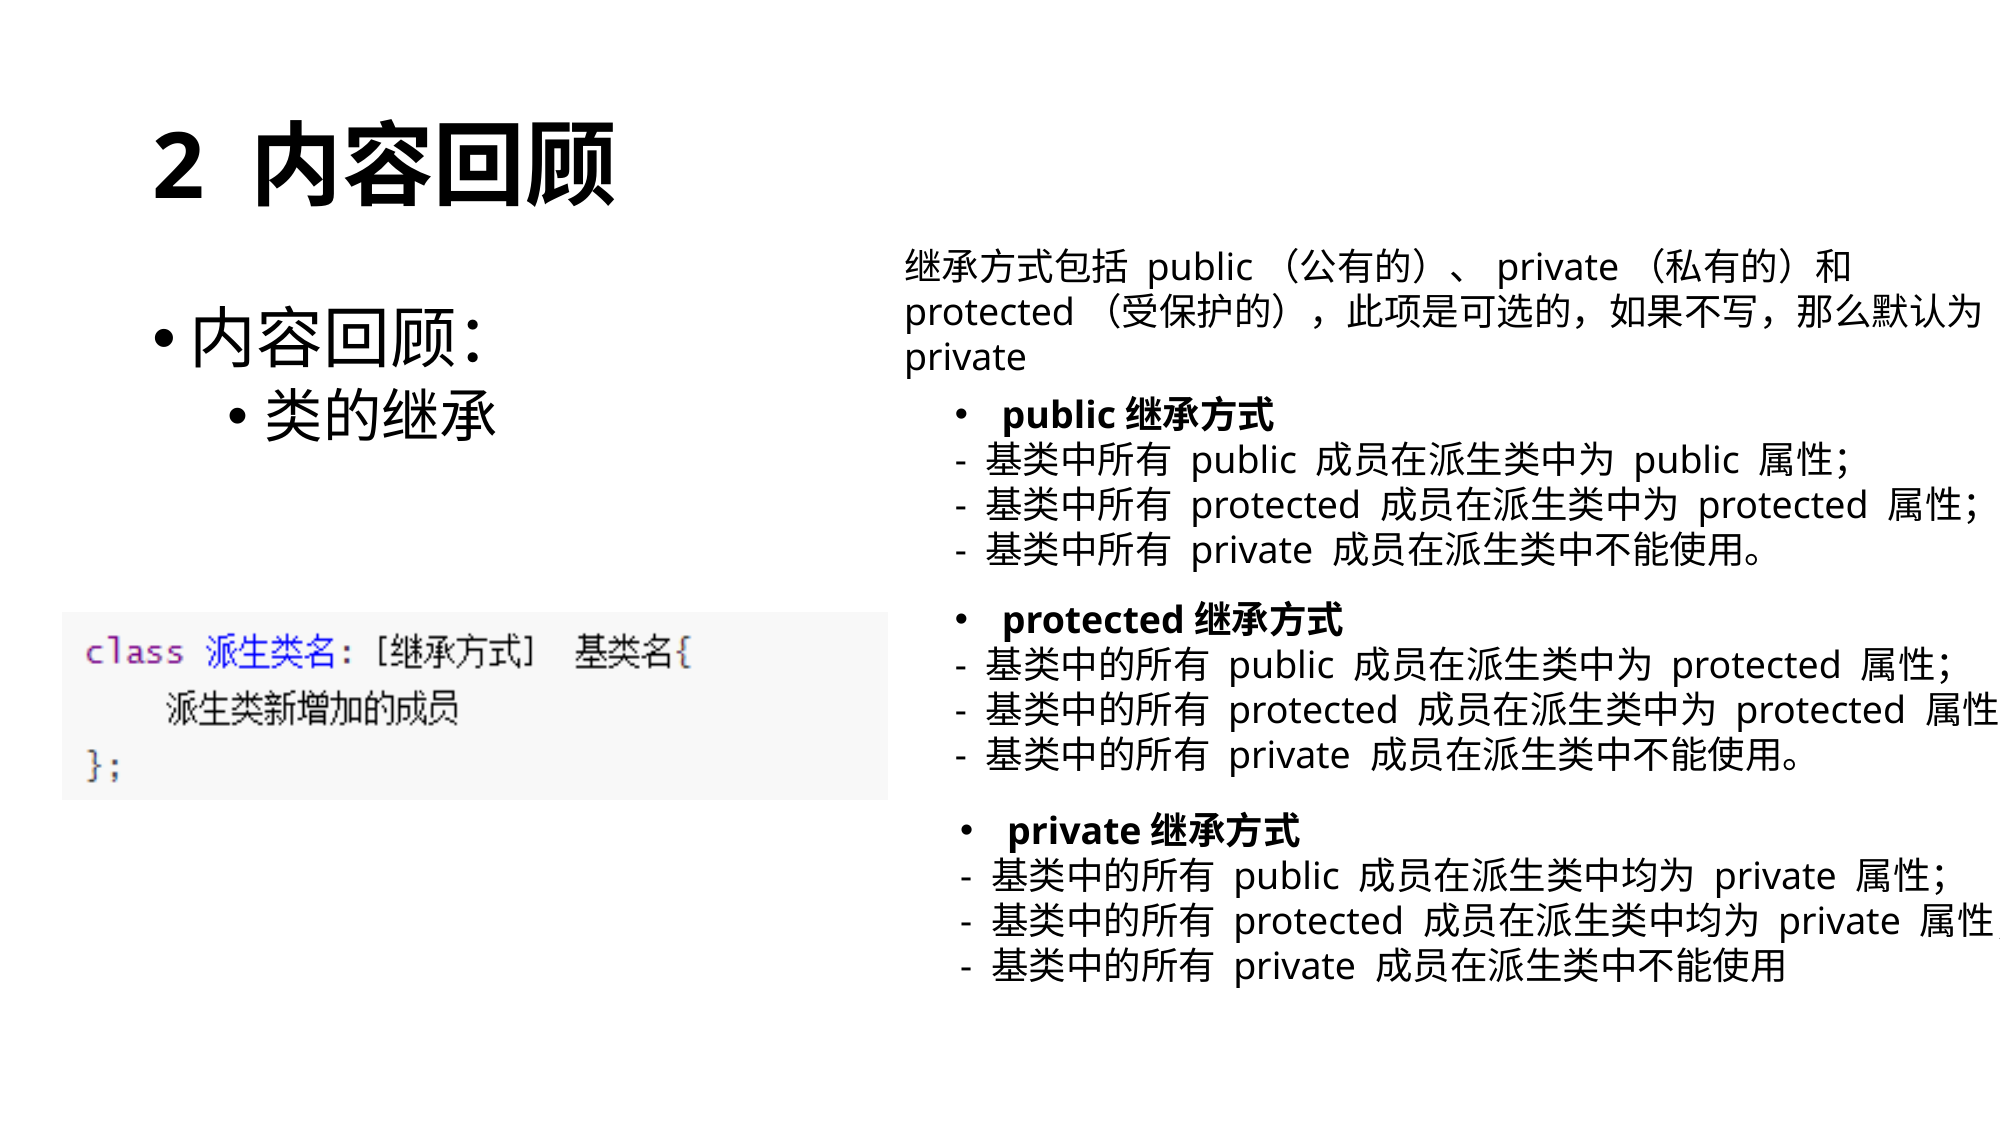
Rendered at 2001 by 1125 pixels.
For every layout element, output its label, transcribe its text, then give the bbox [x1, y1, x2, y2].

list 内容回顾： 类的继承 [137, 297, 596, 471]
text_box public继承方式 - 基类中所有 public 成员在派生类中为 public 属性； - 基类中所有 protected 成员在派生类中为 protected 属性； - 基类中所有 private 成员在派生类中不能使用。 [939, 383, 2000, 579]
title 2 内容回顾 [137, 59, 1863, 278]
picture [62, 612, 888, 800]
text_box private继承方式 - 基类中的所有 public 成员在派生类中均为 private 属性； - 基类中的所有 protected 成员在派生类中均为 private 属性； - 基类中的所有 private 成员在派生类中不能使用 [945, 799, 2000, 995]
text_box protected继承方式 - 基类中的所有 public 成员在派生类中为 protected 属性； - 基类中的所有 protected 成员在派生类中为 protected 属性； - 基类中的所有 private 成员在派生类中不能使用。 [940, 588, 2000, 784]
text_box 继承方式包括 public（公有的）、private（私有的）和 protected（受保护的），此项是可选的，如果不写，那么默认为 private [889, 235, 2000, 386]
